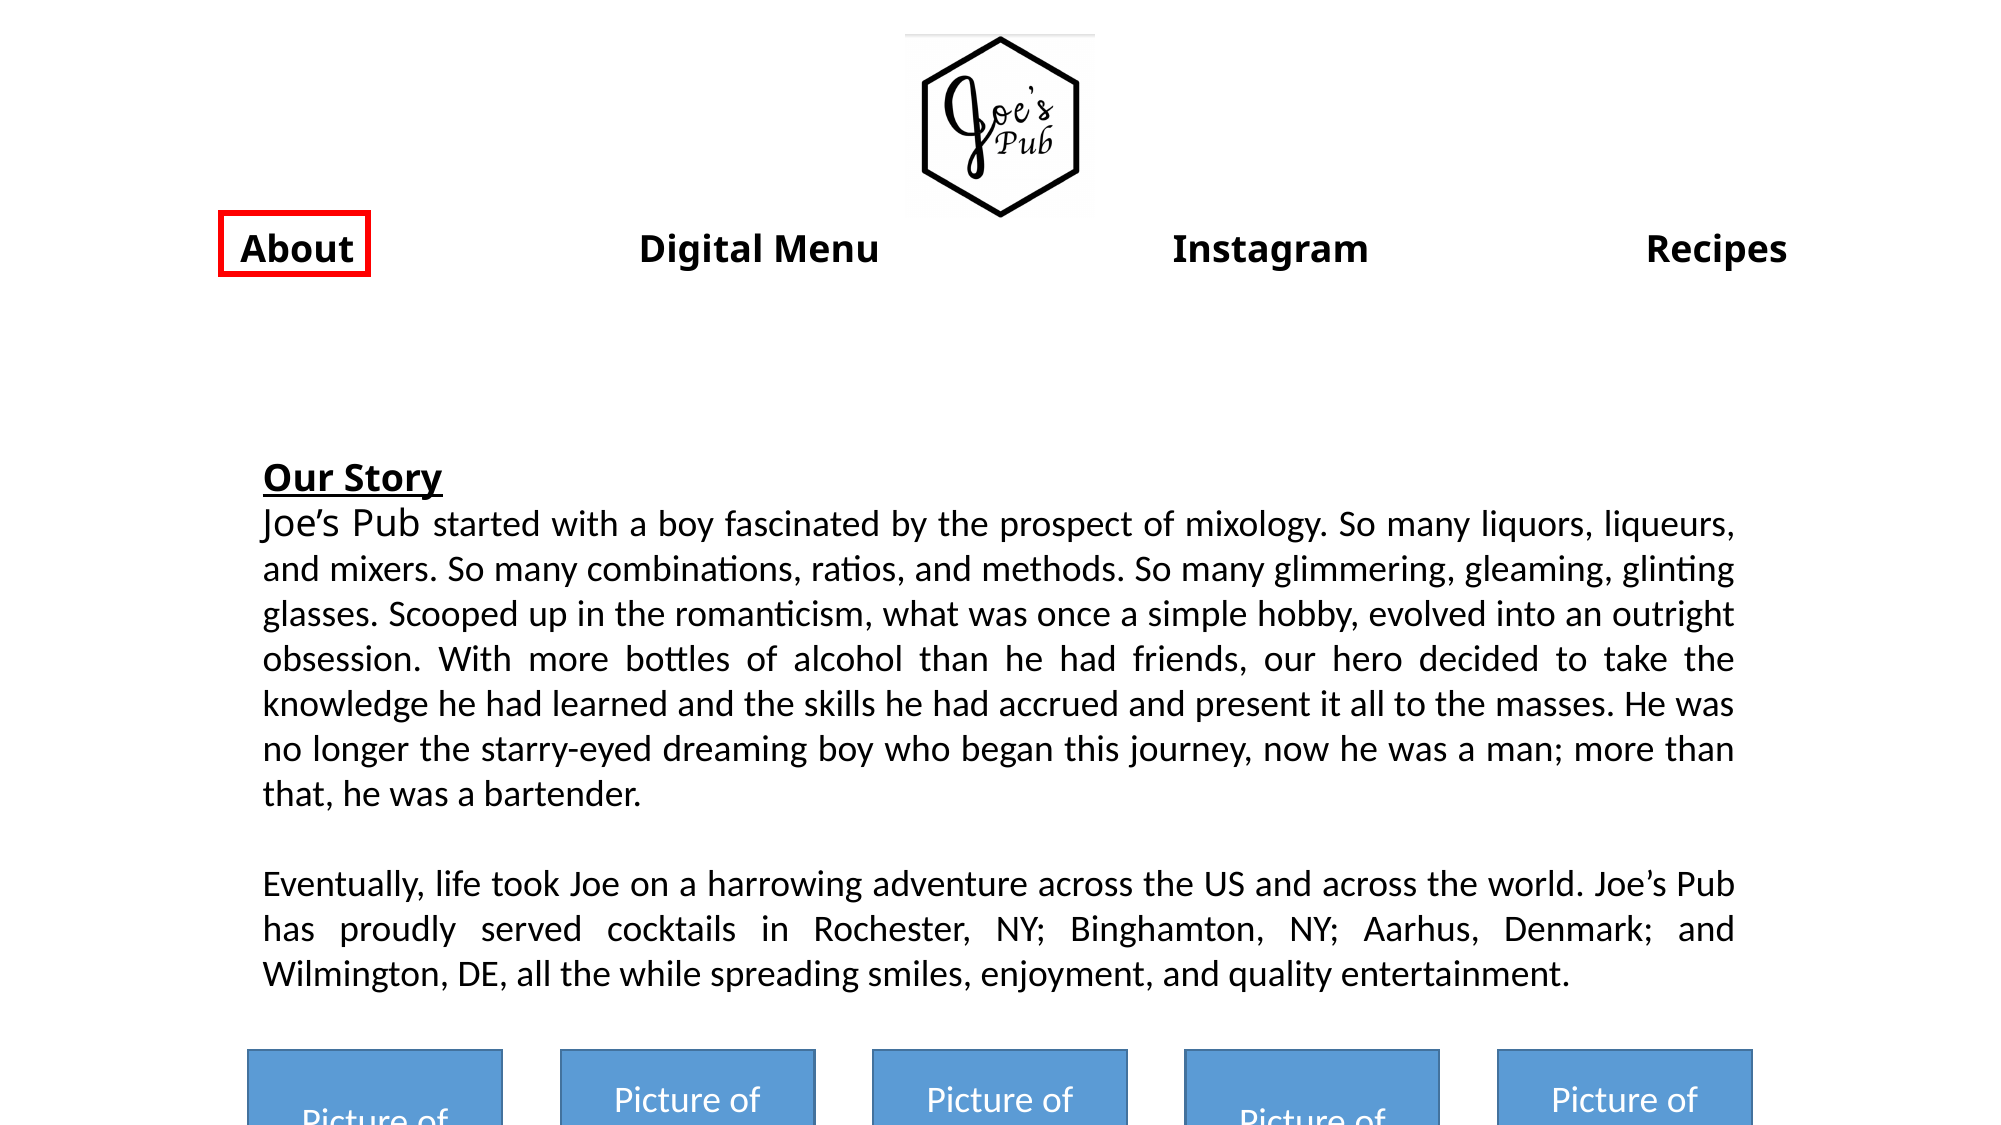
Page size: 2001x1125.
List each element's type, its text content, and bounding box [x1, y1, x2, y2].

text_box About [0, 217, 369, 278]
text_box Recipes [1630, 217, 2000, 278]
text_box Instagram [1158, 217, 1385, 278]
text_box Picture of Wilmington bar [1497, 1049, 1753, 1125]
text_box Picture of Aarhus bar [1184, 1049, 1440, 1125]
text_box Picture of Binghamton bar vers2 [872, 1049, 1128, 1125]
text_box [220, 212, 369, 275]
text_box Picture of Rochester bar [247, 1049, 503, 1125]
text_box Picture of Binghamton bar vers1 [560, 1049, 816, 1125]
picture [905, 34, 1095, 219]
text_box Our Story Joe’s Pub started with a boy fascinated by the prospect of mixology. So many liquors, liqueurs, and mixers. So many combinations, ratios, and methods. So many glimmering, gleaming, glinting glasses. Scooped up in the romanticism, what was once a simple hobby, evolved into an outright obsession. With more bottles of alcohol than he had friends, our hero decided to take the knowledge he had learned and the skills he had accrued and present it all to the masses. He was no longer the starry-eyed dreaming boy who began this journey, now he was a man; more than that, he was a bartender. Eventually, life took Joe on a harrowing adventure across the US and across the world. Joe’s Pub has proudly served cocktails in Rochester, NY; Binghamton, NY; Aarhus, Denmark; and Wilmington, DE, all the while spreading smiles, enjoyment, and quality entertainment. Joe’s Pub has had the pleasure in competing in invited several cocktail competitions. Above all, we promote an atmosphere of fun and jovial merriment where everyone knows your name and everyone feels at home. Libations are great in their own right, but a community to enjoy together built on mutual respect and interest can’t be beaten. Rules Joe’s Pub is a place where people can gather and have fun, if anything threatens that, it will be removed. We work on the honor system. We do not check IDs, but expect that all of our patrons are honest about their legal age. There is no last call, but everybody must be gone or going by 12:20 AM (local time) We do not condone inebriated driving. Accommodations may be provided at our sister establishment—Joe’s Lounge—for anyone who seems incapable of operating a motor vehicle. The bartender’s decision is always final About Our Prices Everything is for sale.... for the right price. We charge enough to breakeven. Not looking to turn a profit, not looking to rip anyone off, we just want some compensation for what we use. Discounts, coupons, and special tastings are available, but granted at the bartender’s discretion. Chores, tasks, and odd jobs can be used for coupons or credits. No compensation is required if your legal surname is, or may become, “Izzo”. Payment may be made in the form of cash, via Venmo to the username @emubob59, or PayPal to jaizzo92@gmail.com. If you don’t have means to pay readily available, a tab can be started and paid off at a later date, but this tab cannot exceed 10 USD or 65 DKK. Money can be pre-paid and recorded by the bartender, but refunds are not available. First visit is free. Personnel Joseph A. Izzo – Proprietor, master mixologist, creative genius Stephen A. Izzo – Procurement specialist, chief cook and bottle washer Kerri Cody – Brand manager, merchandise specialist Nikolas J. Zagarella – Webmaster Saptarshi Ghosh – Resident bum [248, 446, 1752, 1125]
text_box Digital Menu [623, 217, 896, 278]
